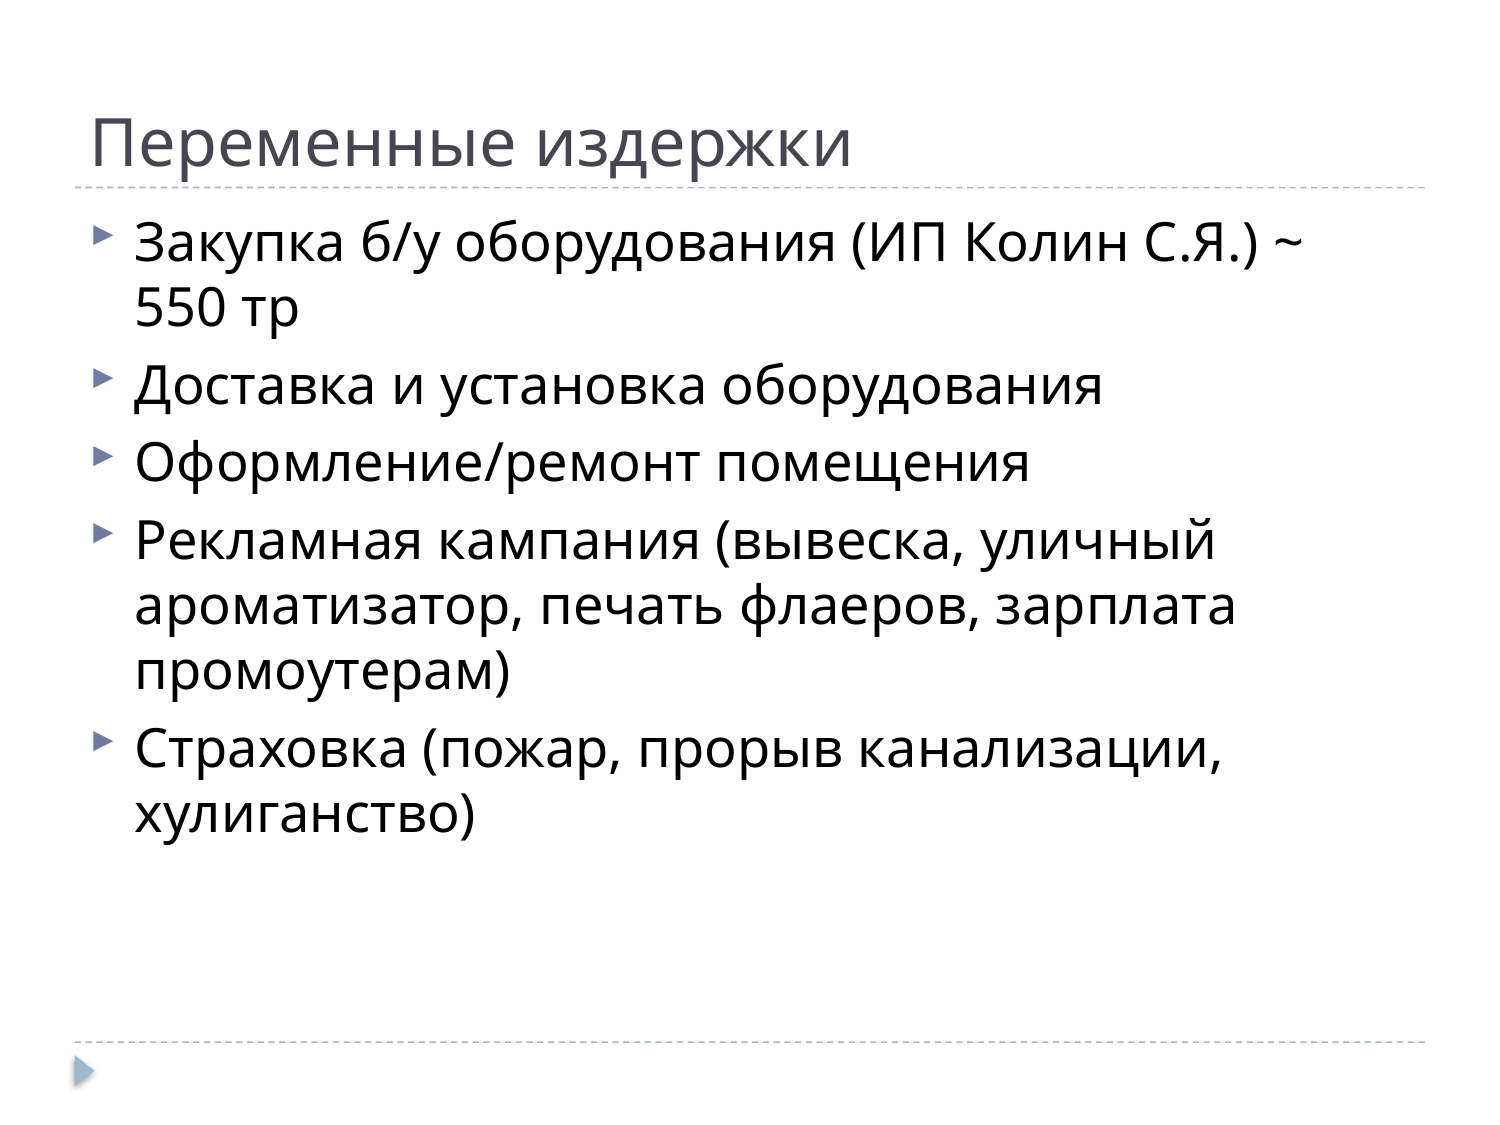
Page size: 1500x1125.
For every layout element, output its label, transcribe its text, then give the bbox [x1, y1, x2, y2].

title Переменные издержки [75, 24, 1425, 188]
list Закупка б/у оборудования (ИП Колин С.Я.) ~ 550 тр Доставка и установка оборудования Оформление/ремонт помещения Рекламная кампания (вывеска, уличный ароматизатор, печать флаеров, зарплата промоутерам) Страховка (пожар, прорыв канализации, хулиганство) [75, 200, 1425, 1010]
